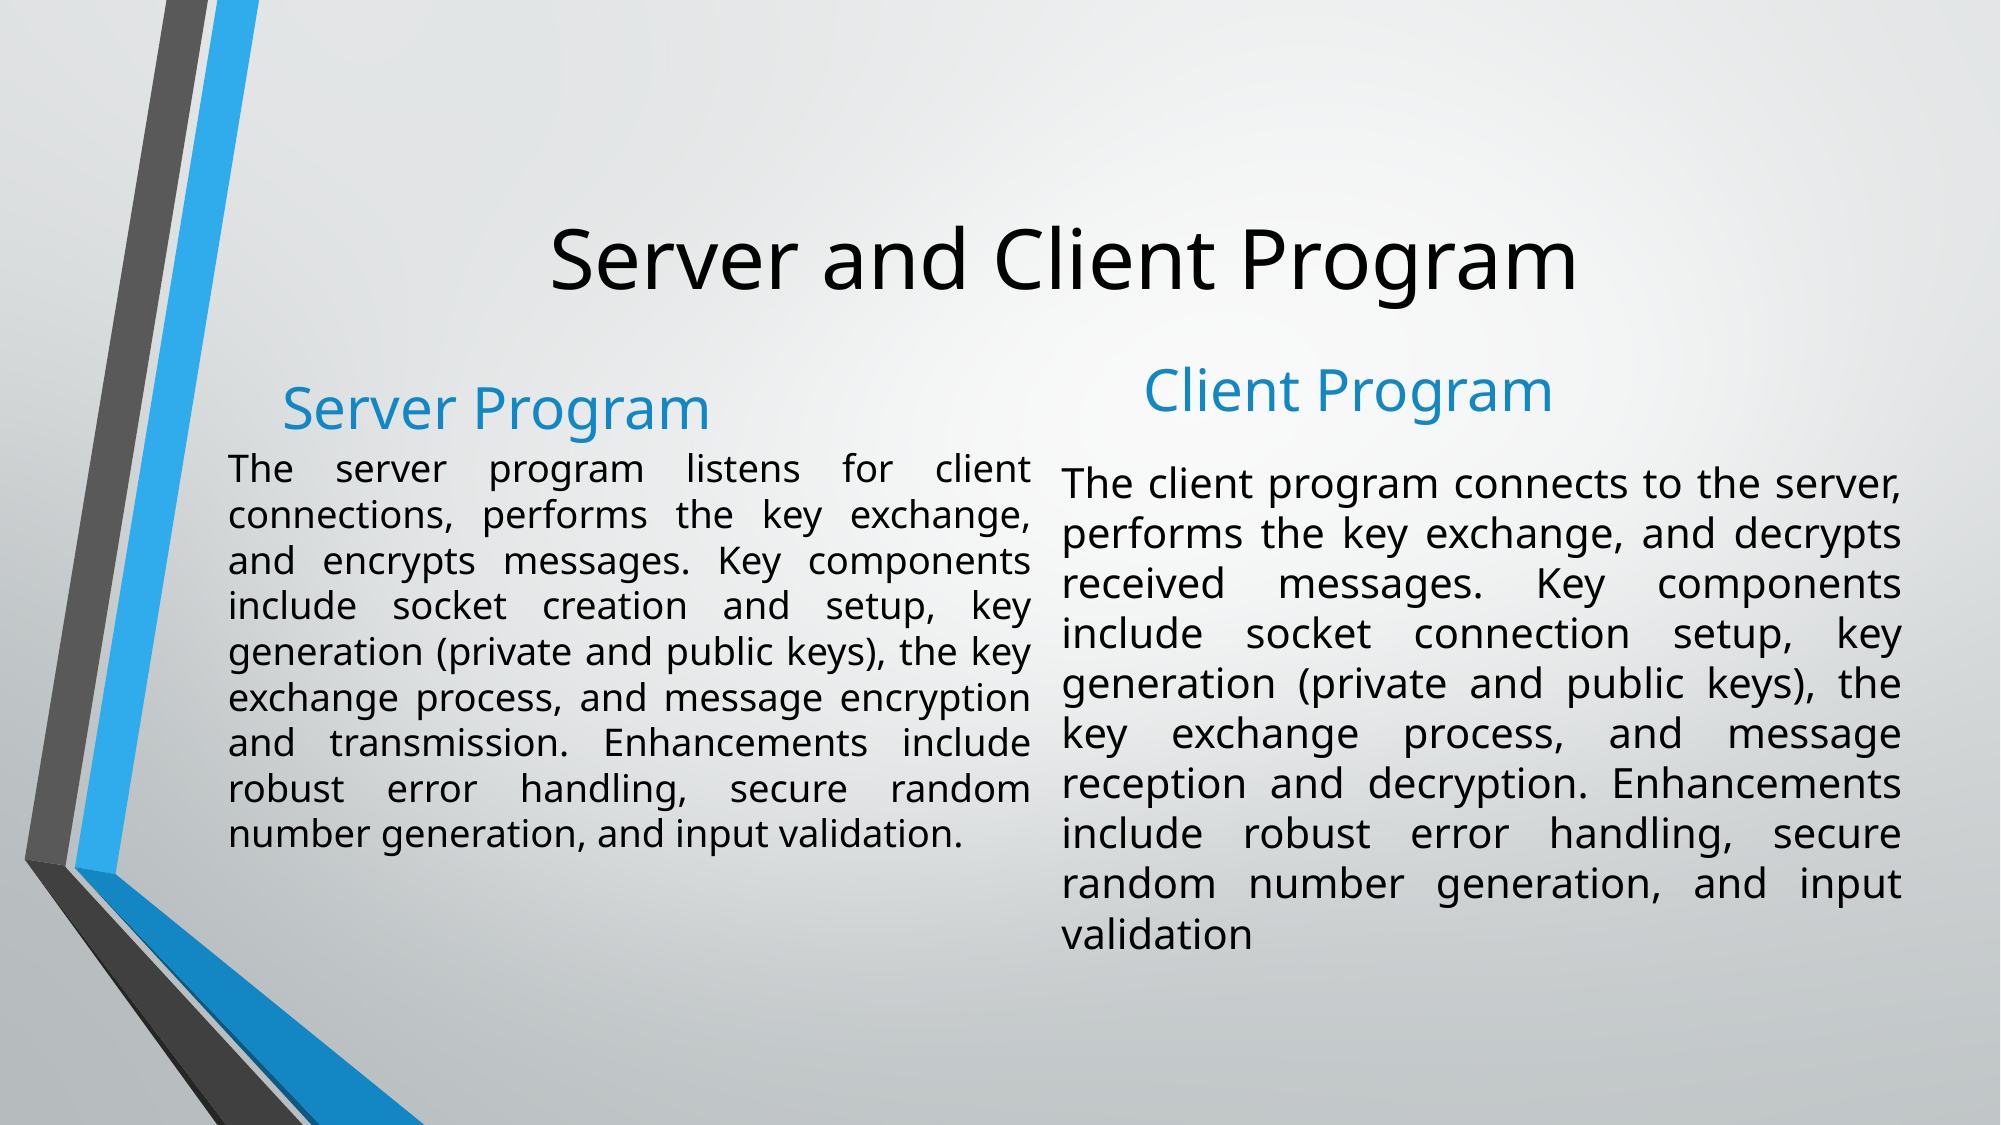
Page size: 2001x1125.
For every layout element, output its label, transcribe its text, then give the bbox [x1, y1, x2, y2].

title Server and Client Program [243, 112, 1887, 400]
list Client Program [1128, 336, 1887, 431]
list The server program listens for client connections, performs the key exchange, and encrypts messages. Key components include socket creation and setup, key generation (private and public keys), the key exchange process, and message encryption and transmission. Enhancements include robust error handling, secure random number generation, and input validation. [212, 437, 1047, 898]
list The client program connects to the server, performs the key exchange, and decrypts received messages. Key components include socket connection setup, key generation (private and public keys), the key exchange process, and message reception and decryption. Enhancements include robust error handling, secure random number generation, and input validation [1046, 449, 1918, 1089]
list Server Program [267, 354, 1023, 437]
